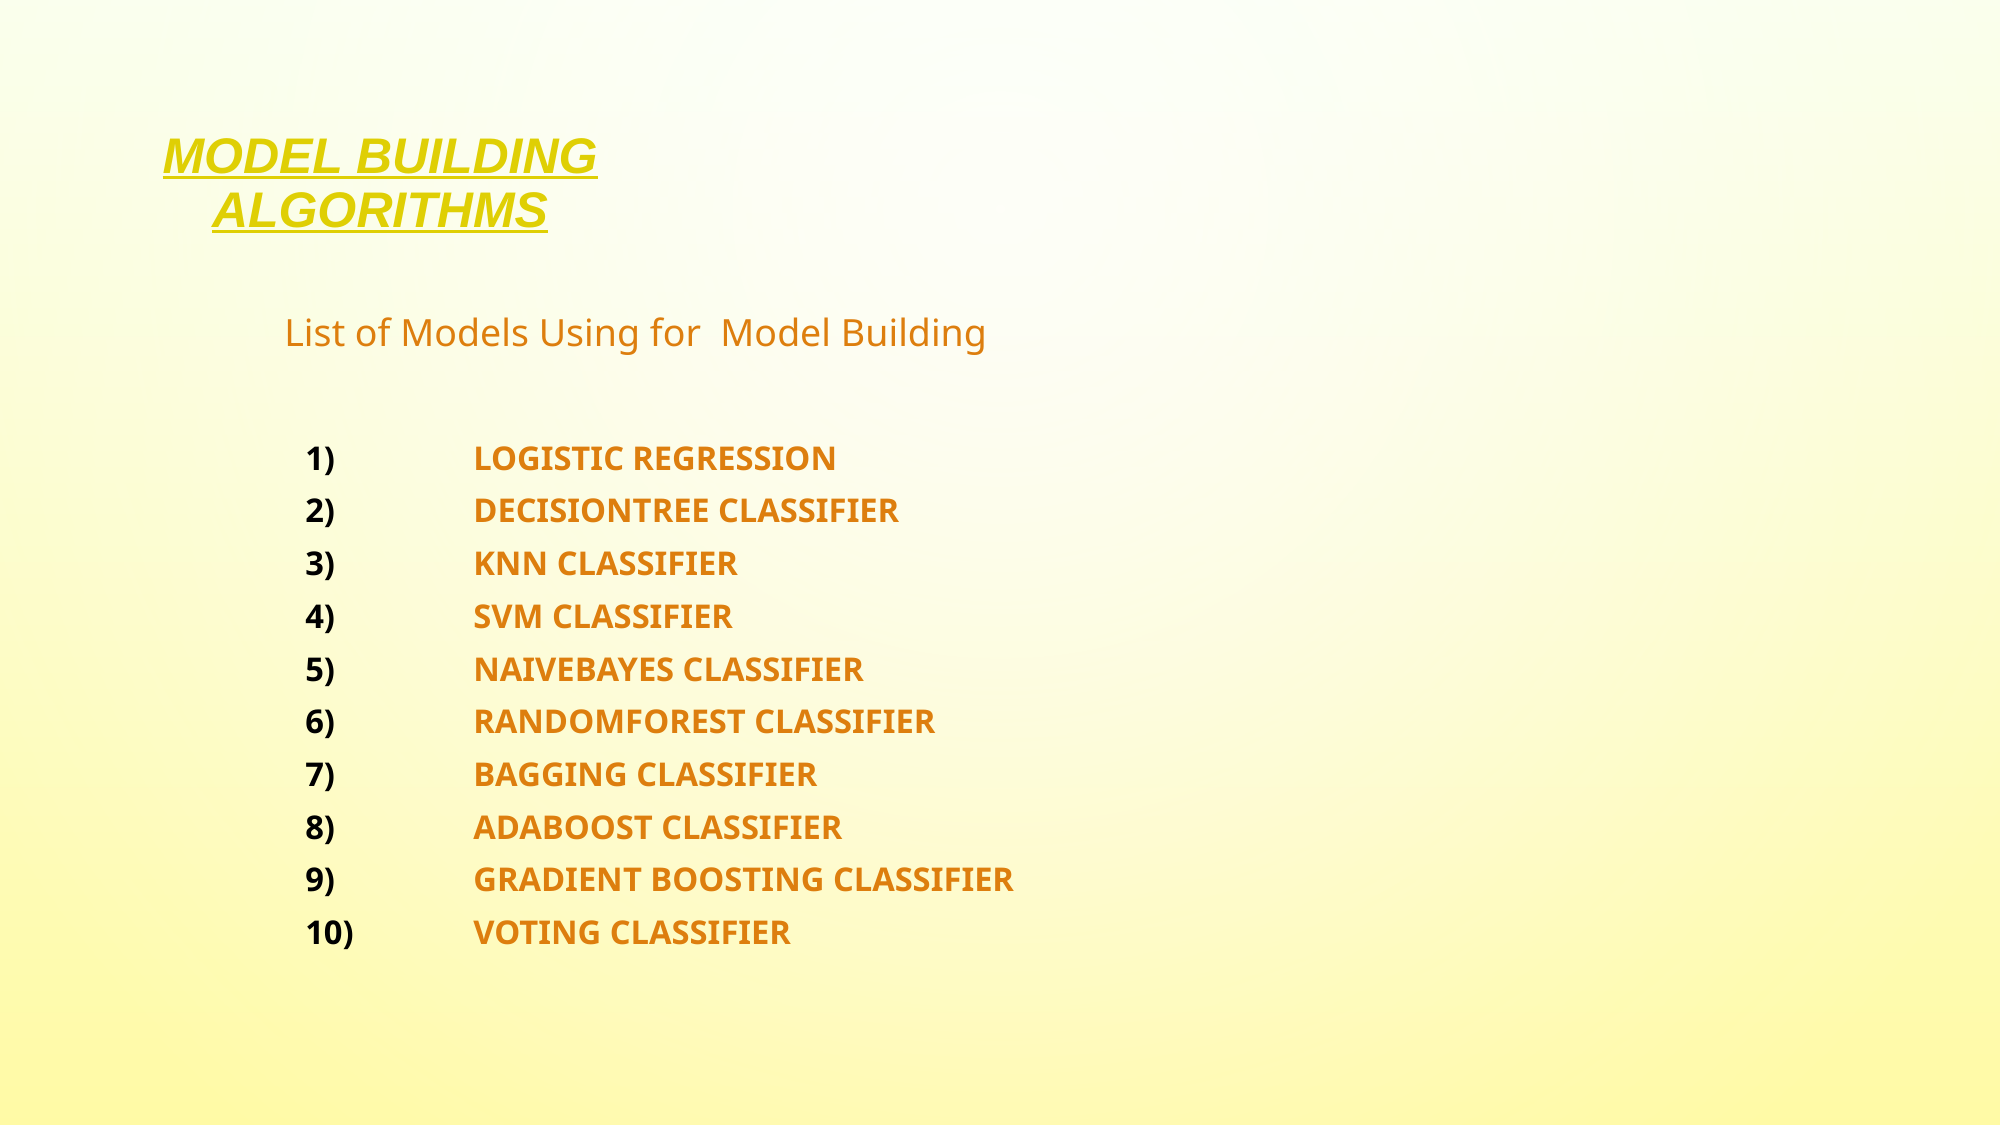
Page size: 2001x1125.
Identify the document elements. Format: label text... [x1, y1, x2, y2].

list Logistic Regression DecisionTree Classifier KNN Classifier SVM Classifier NaiveBayes Classifier RandomForest Classifier Bagging Classifier AdaBoost Classifier Gradient Boosting Classifier Voting Classifier [281, 362, 1033, 986]
text_box List of Models Using for Model Building [269, 301, 1033, 362]
title Model Building Algorithms [130, 111, 631, 257]
